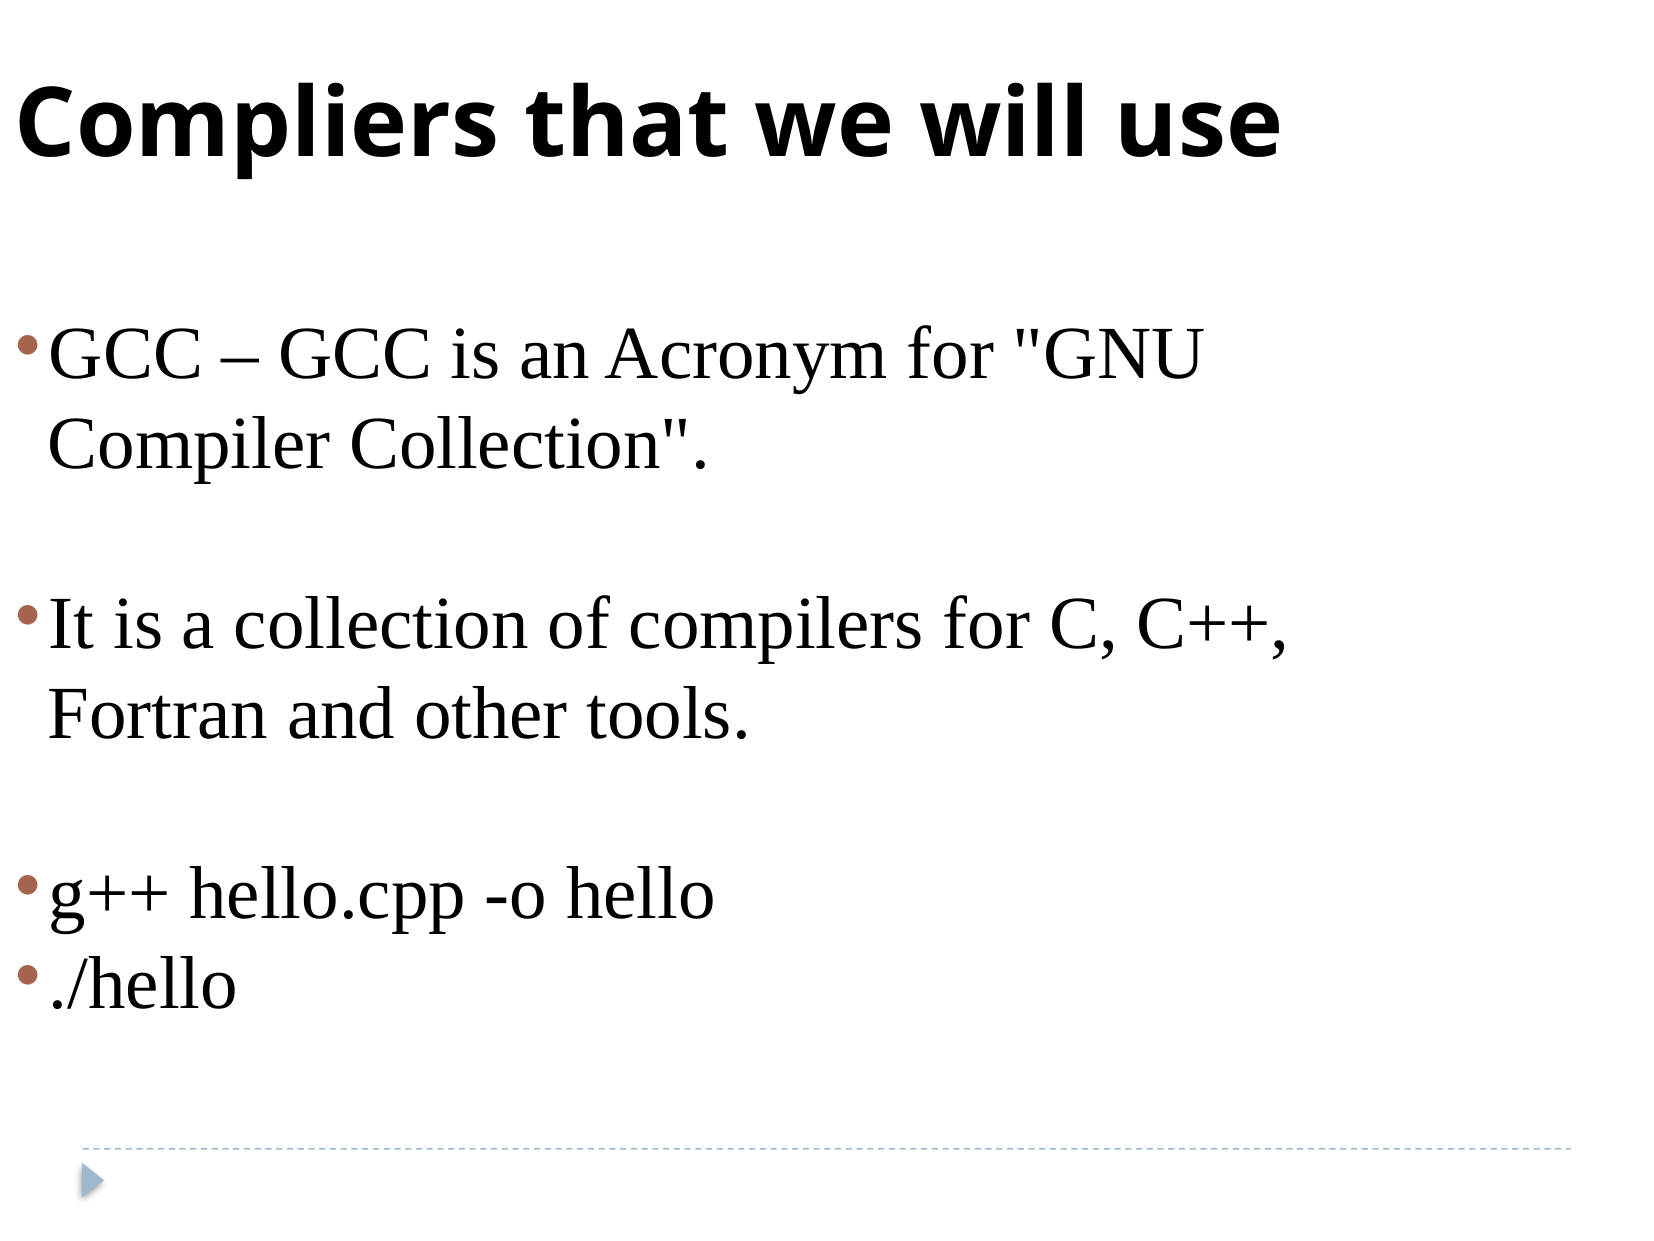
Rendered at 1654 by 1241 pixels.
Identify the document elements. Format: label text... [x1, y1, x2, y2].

text_box Compliers that we will use [0, 47, 1488, 189]
text_box GCC – GCC is an Acronym for "GNU Compiler Collection". It is a collection of compilers for C, C++, Fortran and other tools. g++ hello.cpp -o hello ./hello [0, 296, 1488, 1016]
